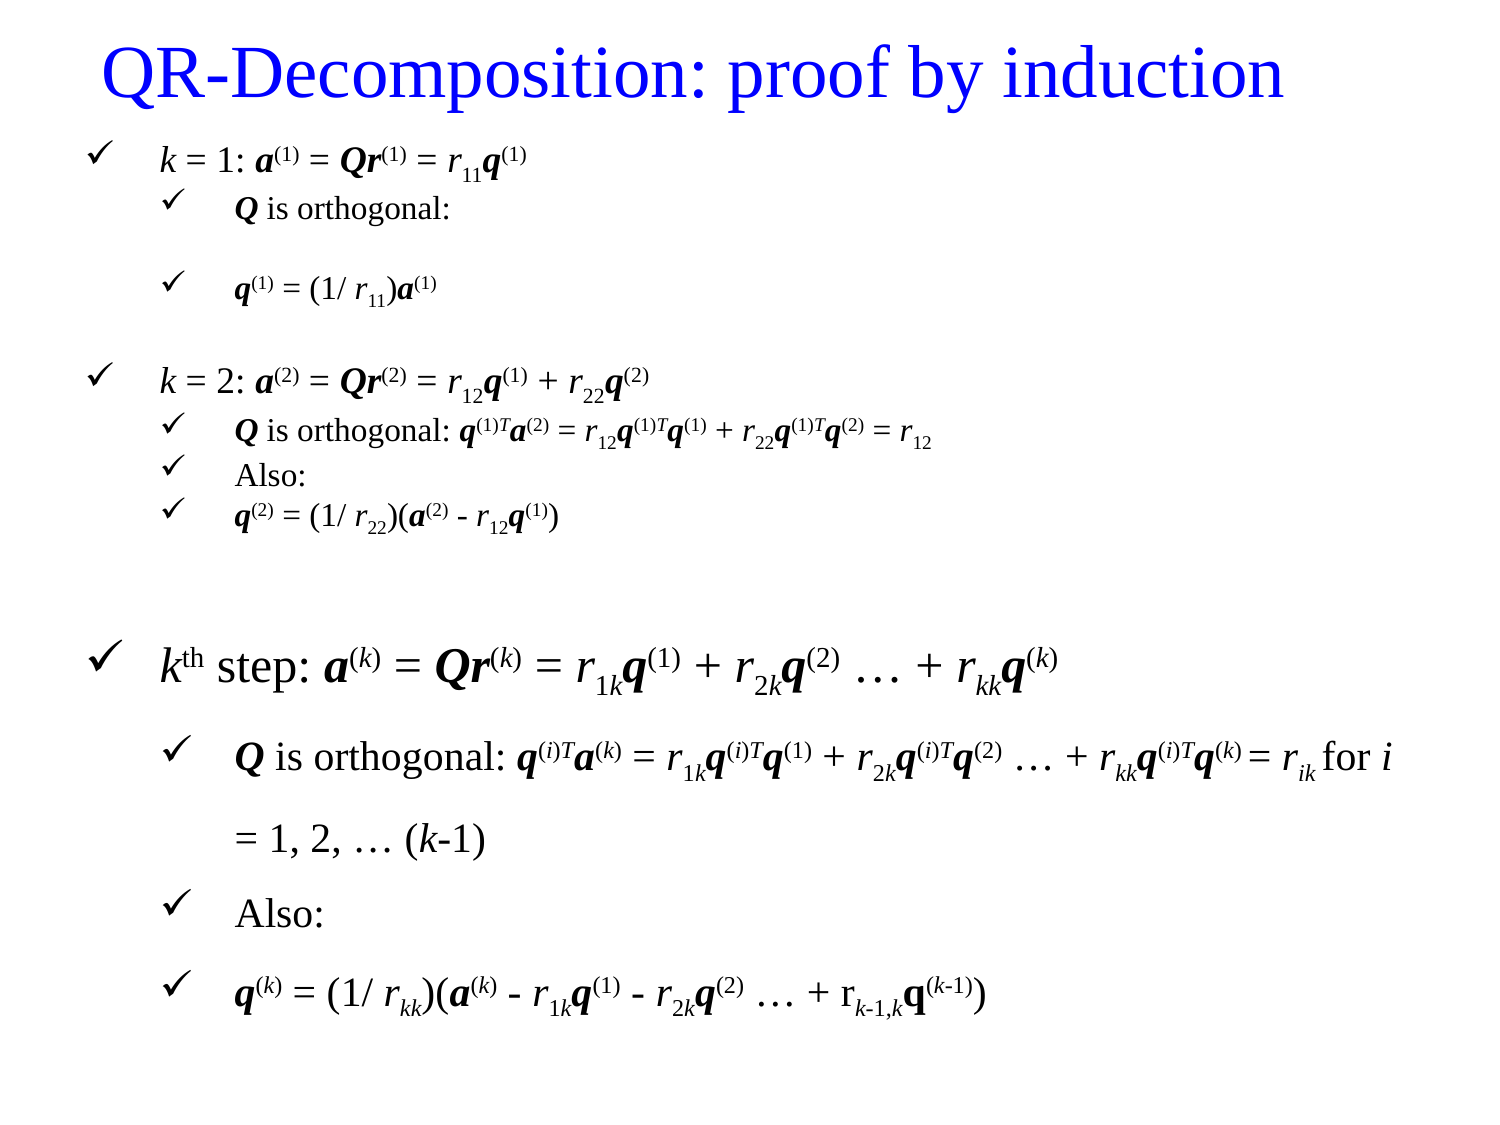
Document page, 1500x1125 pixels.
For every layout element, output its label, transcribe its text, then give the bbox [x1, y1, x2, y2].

title QR-Decomposition: proof by induction [86, 14, 1381, 131]
